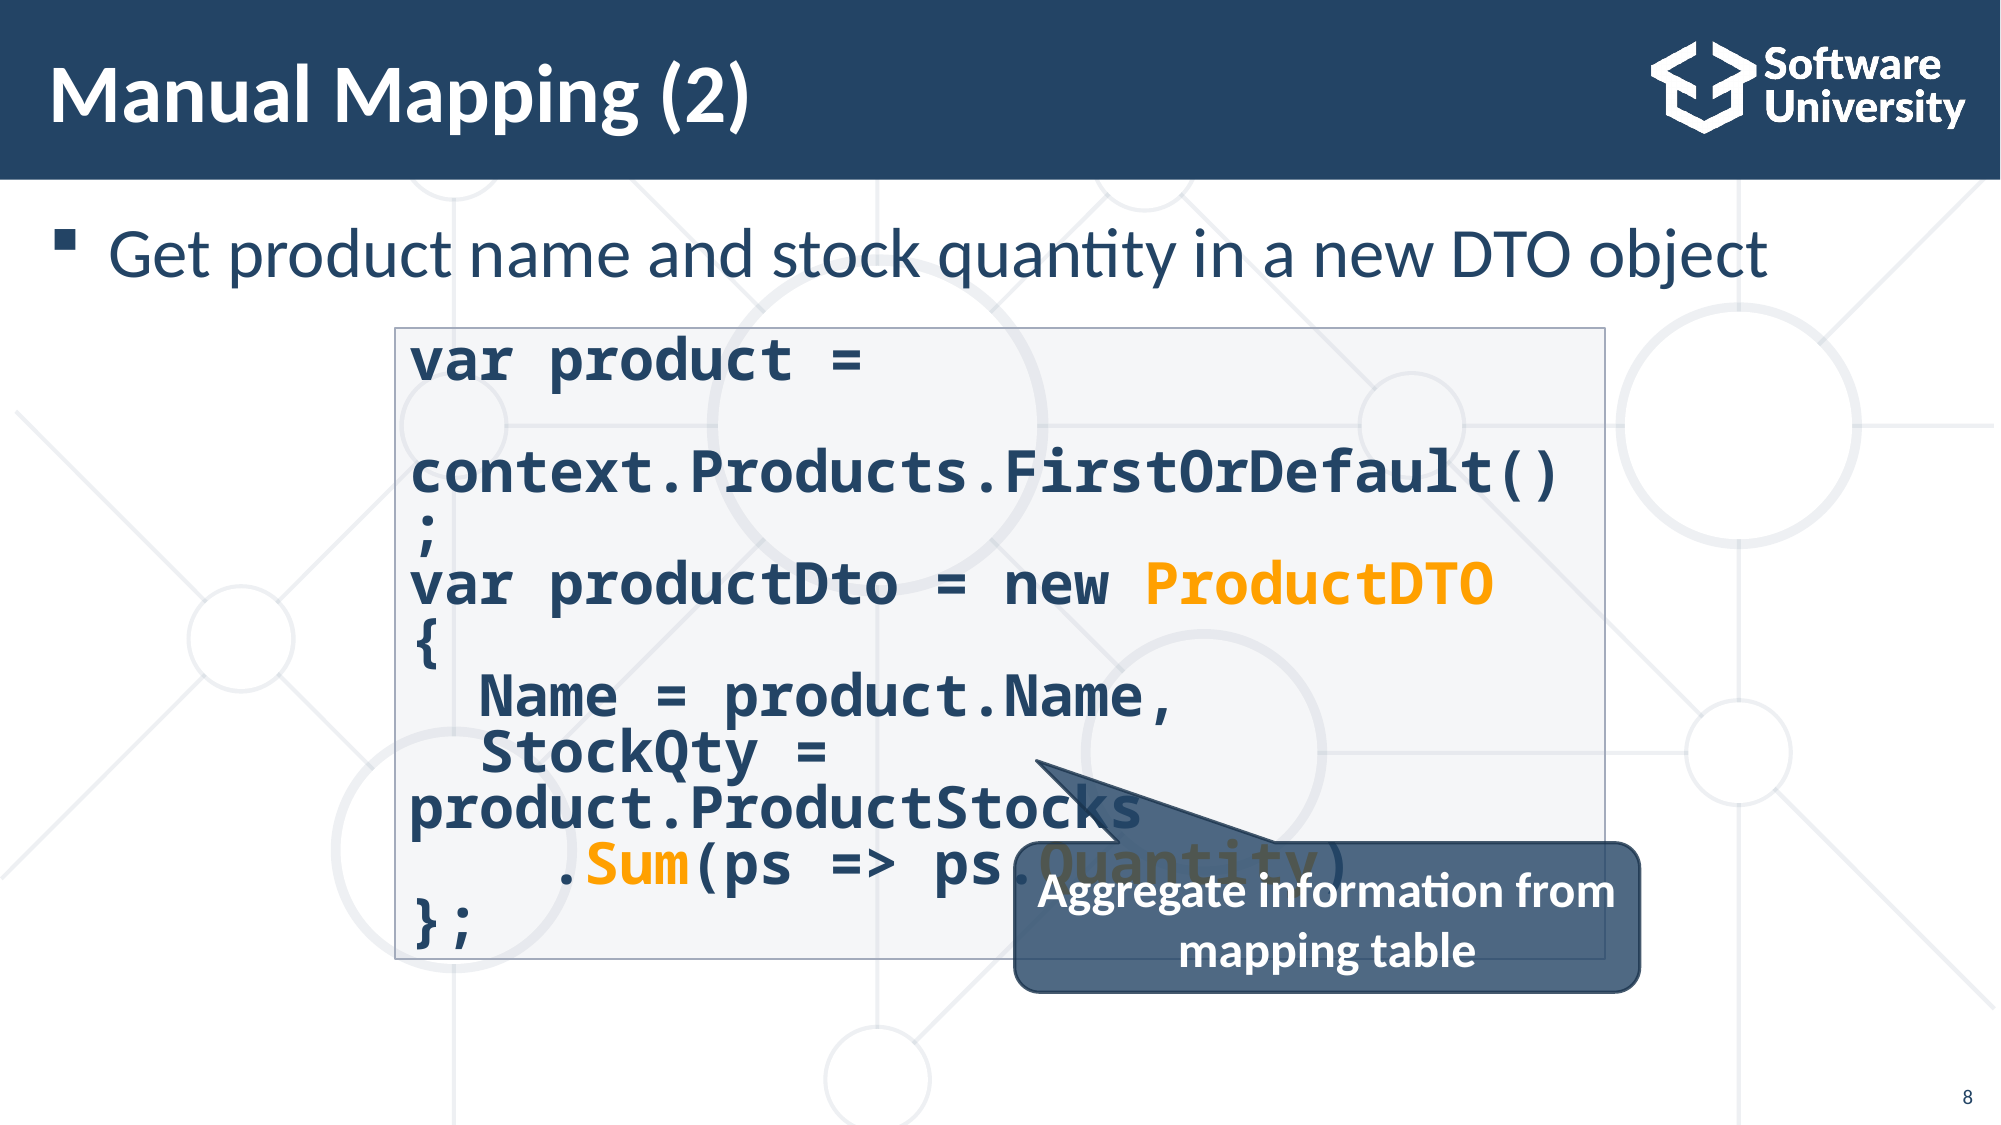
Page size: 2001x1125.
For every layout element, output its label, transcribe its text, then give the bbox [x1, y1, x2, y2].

picture [1651, 41, 1966, 134]
text_box var product = context.Products.FirstOrDefault(); var productDto = new ProductDTO { Name = product.Name, StockQty = product.ProductStocks .Sum(ps => ps.Quantity) }; [394, 328, 1606, 959]
slide_number 8 [1927, 1067, 1989, 1117]
text_box Aggregate information from mapping table [1012, 758, 1642, 995]
title Manual Mapping (2) [31, 16, 1625, 162]
list Get product name and stock quantity in a new DTO object [31, 196, 1970, 1104]
